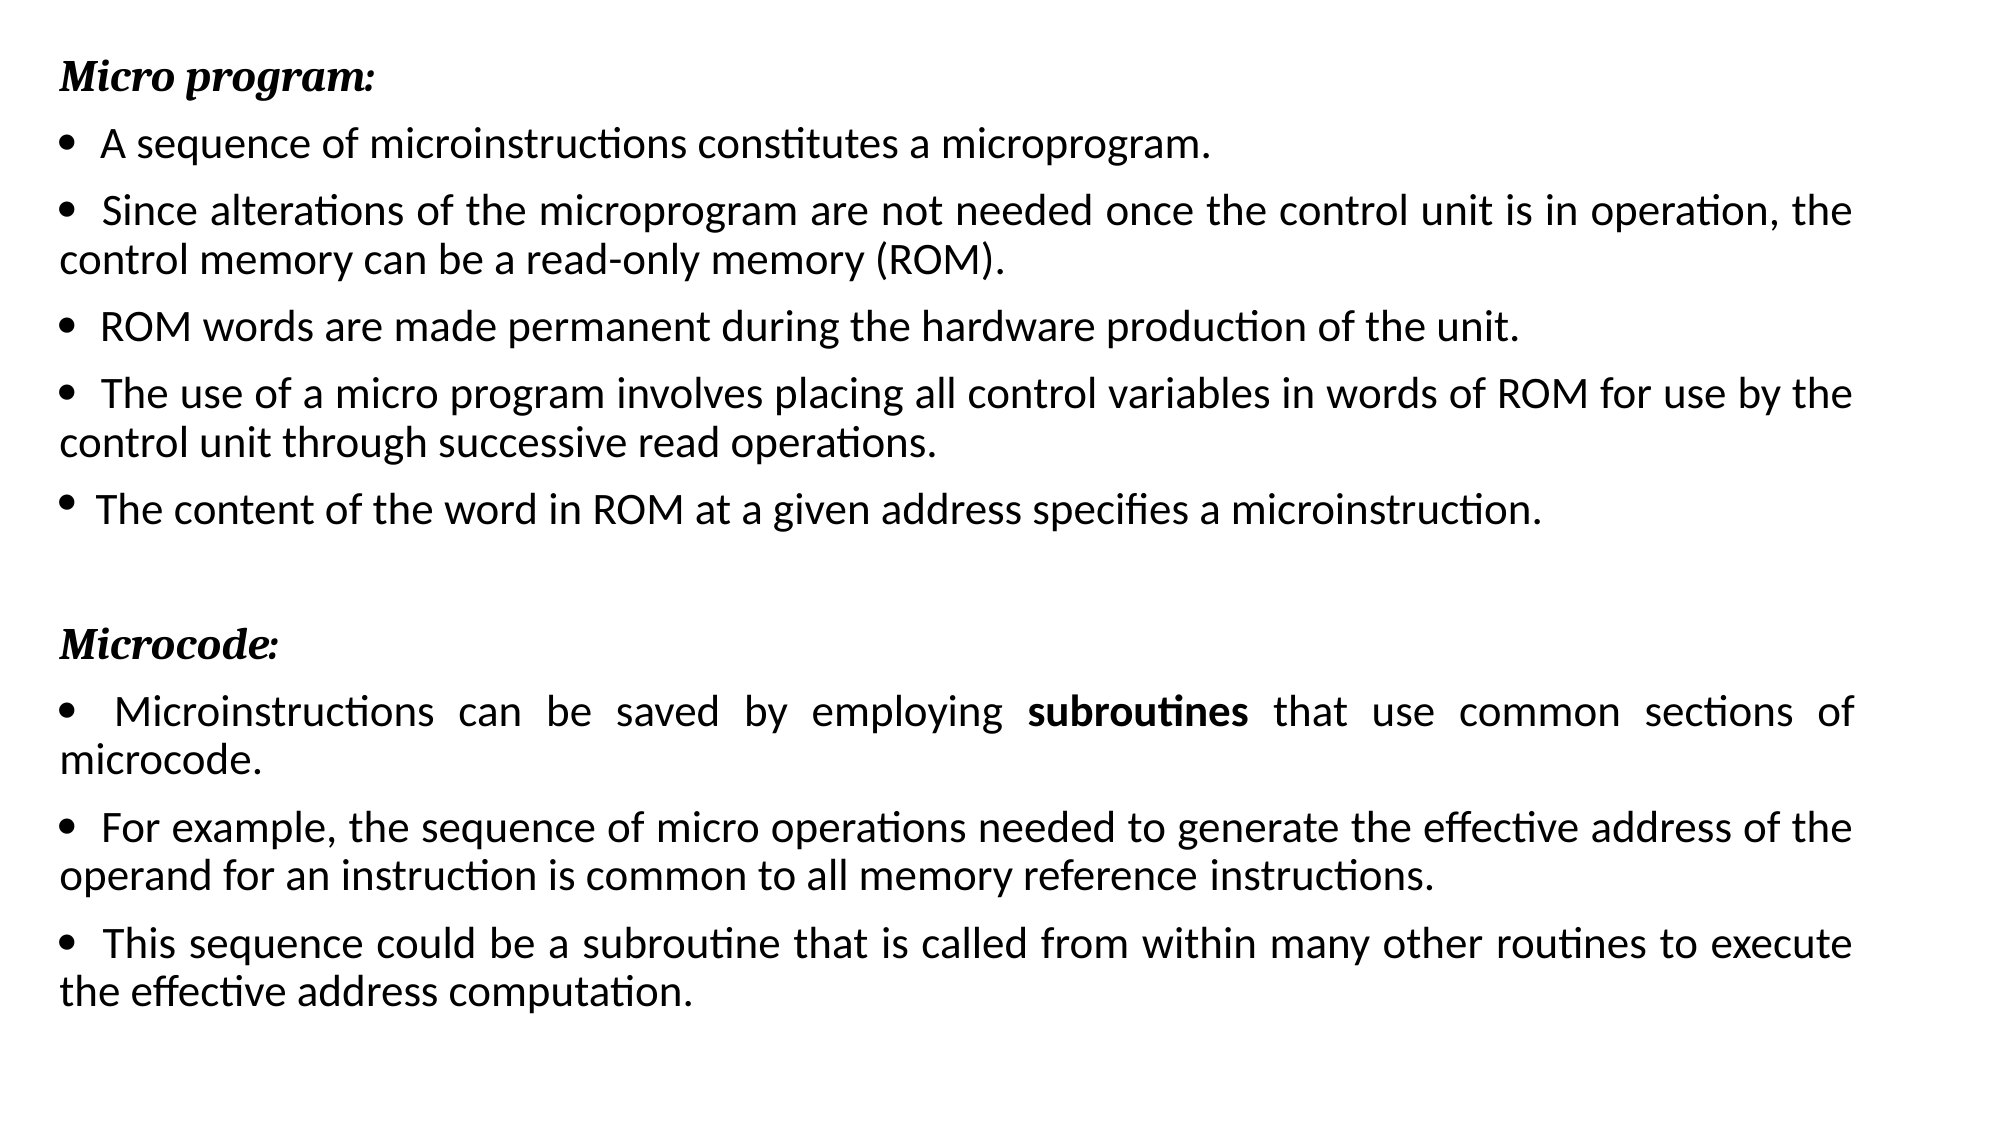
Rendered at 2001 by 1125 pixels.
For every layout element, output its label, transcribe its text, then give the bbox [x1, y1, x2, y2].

list Micro program:  A sequence of microinstructions constitutes a microprogram.  Since alterations of the microprogram are not needed once the control unit is in operation, the control memory can be a read-only memory (ROM).  ROM words are made permanent during the hardware production of the unit.  The use of a micro program involves placing all control variables in words of ROM for use by the control unit through successive read operations. The content of the word in ROM at a given address specifies a microinstruction. Microcode:  Microinstructions can be saved by employing subroutines that use common sections of microcode.  For example, the sequence of micro operations needed to generate the effective address of the operand for an instruction is common to all memory reference instructions.  This sequence could be a subroutine that is called from within many other routines to execute the effective address computation. [44, 44, 1871, 1032]
